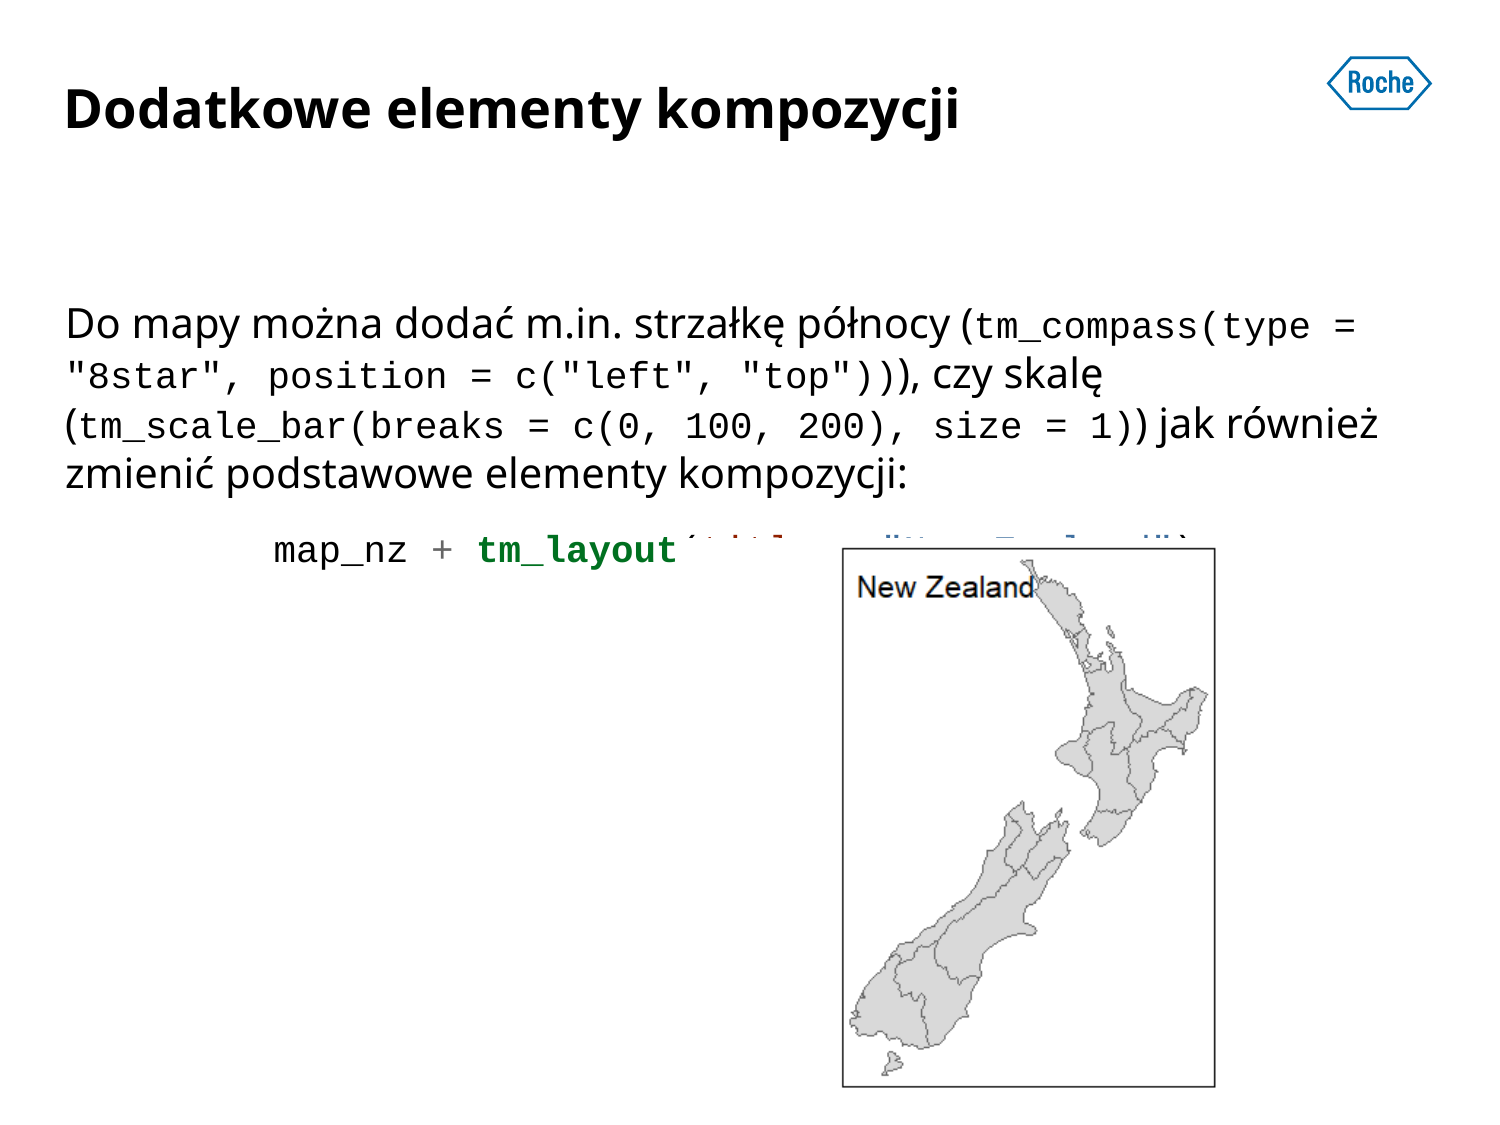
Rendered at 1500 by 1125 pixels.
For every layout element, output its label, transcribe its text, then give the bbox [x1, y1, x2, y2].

title Dodatkowe elementy kompozycji [63, 74, 1272, 290]
list Do mapy można dodać m.in. strzałkę północy (tm_compass(type = "8star", position = c("left", "top"))), czy skalę (tm_scale_bar(breaks = c(0, 100, 200), size = 1)) jak również zmienić podstawowe elementy kompozycji: map_nz + tm_layout(title = "New Zealand") [65, 296, 1436, 1030]
picture [679, 538, 1379, 1099]
